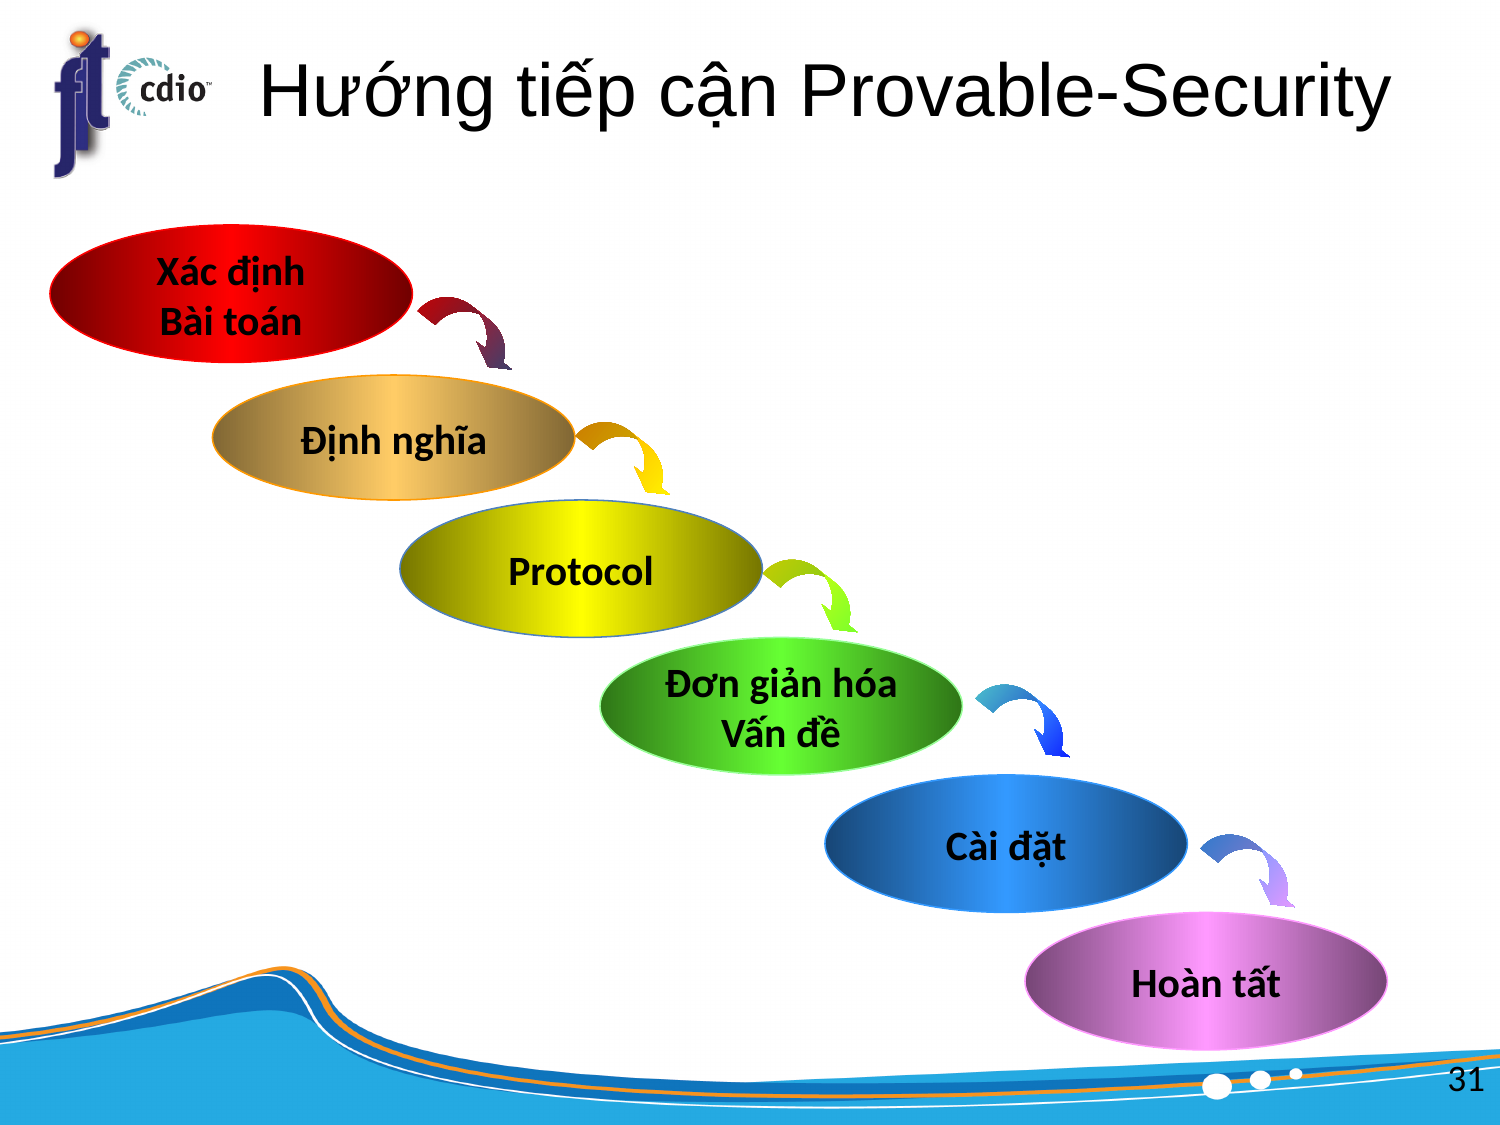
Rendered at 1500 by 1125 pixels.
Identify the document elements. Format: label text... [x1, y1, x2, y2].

text_box [1200, 834, 1295, 908]
text_box Protocol [399, 499, 763, 638]
text_box Đơn giản hóa Vấn đề [599, 637, 963, 775]
text_box 31 [1149, 1046, 1500, 1125]
text_box Xác định Bài toán [49, 224, 413, 363]
text_box [975, 684, 1070, 758]
text_box [762, 559, 858, 633]
text_box [575, 422, 670, 495]
text_box Hoàn tất [1024, 912, 1388, 1047]
title Hướng tiếp cận Provable-Security [226, 6, 1425, 166]
text_box Cài đặt [824, 774, 1188, 913]
picture [0, 0, 1500, 1125]
text_box Định nghĩa [212, 375, 575, 501]
text_box [417, 297, 512, 370]
